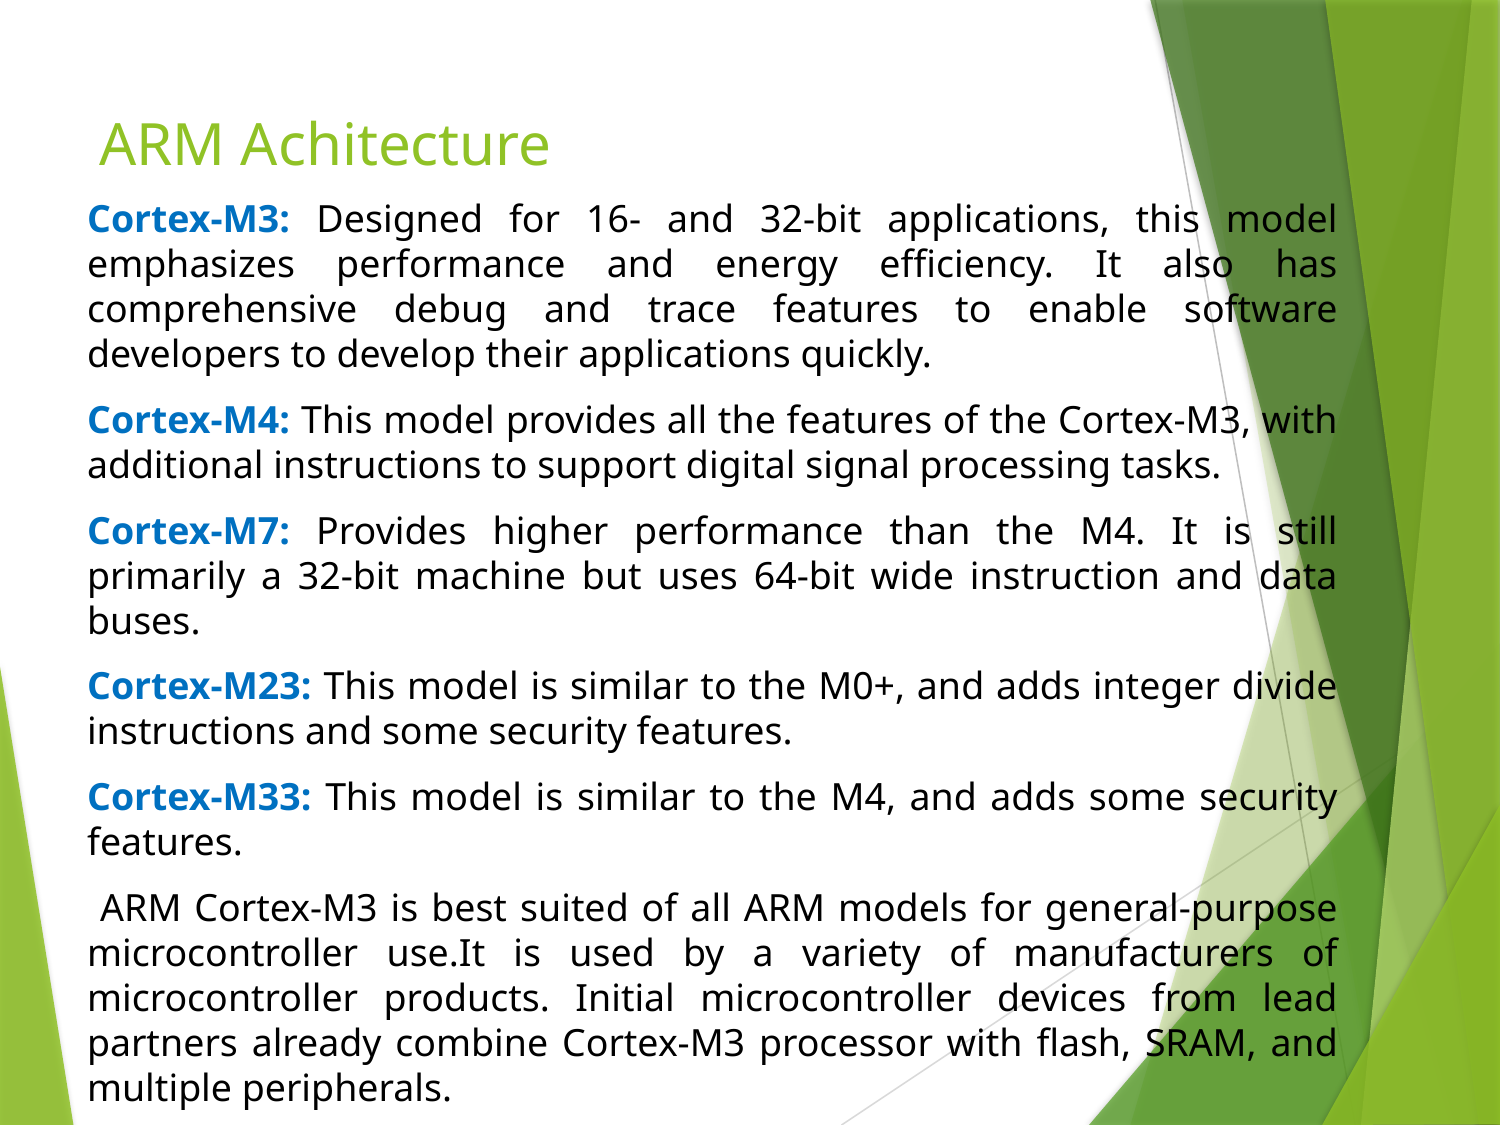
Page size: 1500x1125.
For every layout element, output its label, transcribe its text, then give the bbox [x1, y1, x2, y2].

title ARM Achitecture [84, 99, 1342, 187]
list Cortex-M3: Designed for 16- and 32-bit applications, this model emphasizes performance and energy efficiency. It also has comprehensive debug and trace features to enable software developers to develop their applications quickly. Cortex-M4: This model provides all the features of the Cortex-M3, with additional instructions to support digital signal processing tasks. Cortex-M7: Provides higher performance than the M4. It is still primarily a 32-bit machine but uses 64-bit wide instruction and data buses. Cortex-M23: This model is similar to the M0+, and adds integer divide instructions and some security features. Cortex-M33: This model is similar to the M4, and adds some security features. ARM Cortex-M3 is best suited of all ARM models for general-purpose microcontroller use.It is used by a variety of manufacturers of microcontroller products. Initial microcontroller devices from lead partners already combine Cortex-M3 processor with flash, SRAM, and multiple peripherals. [72, 187, 1354, 971]
